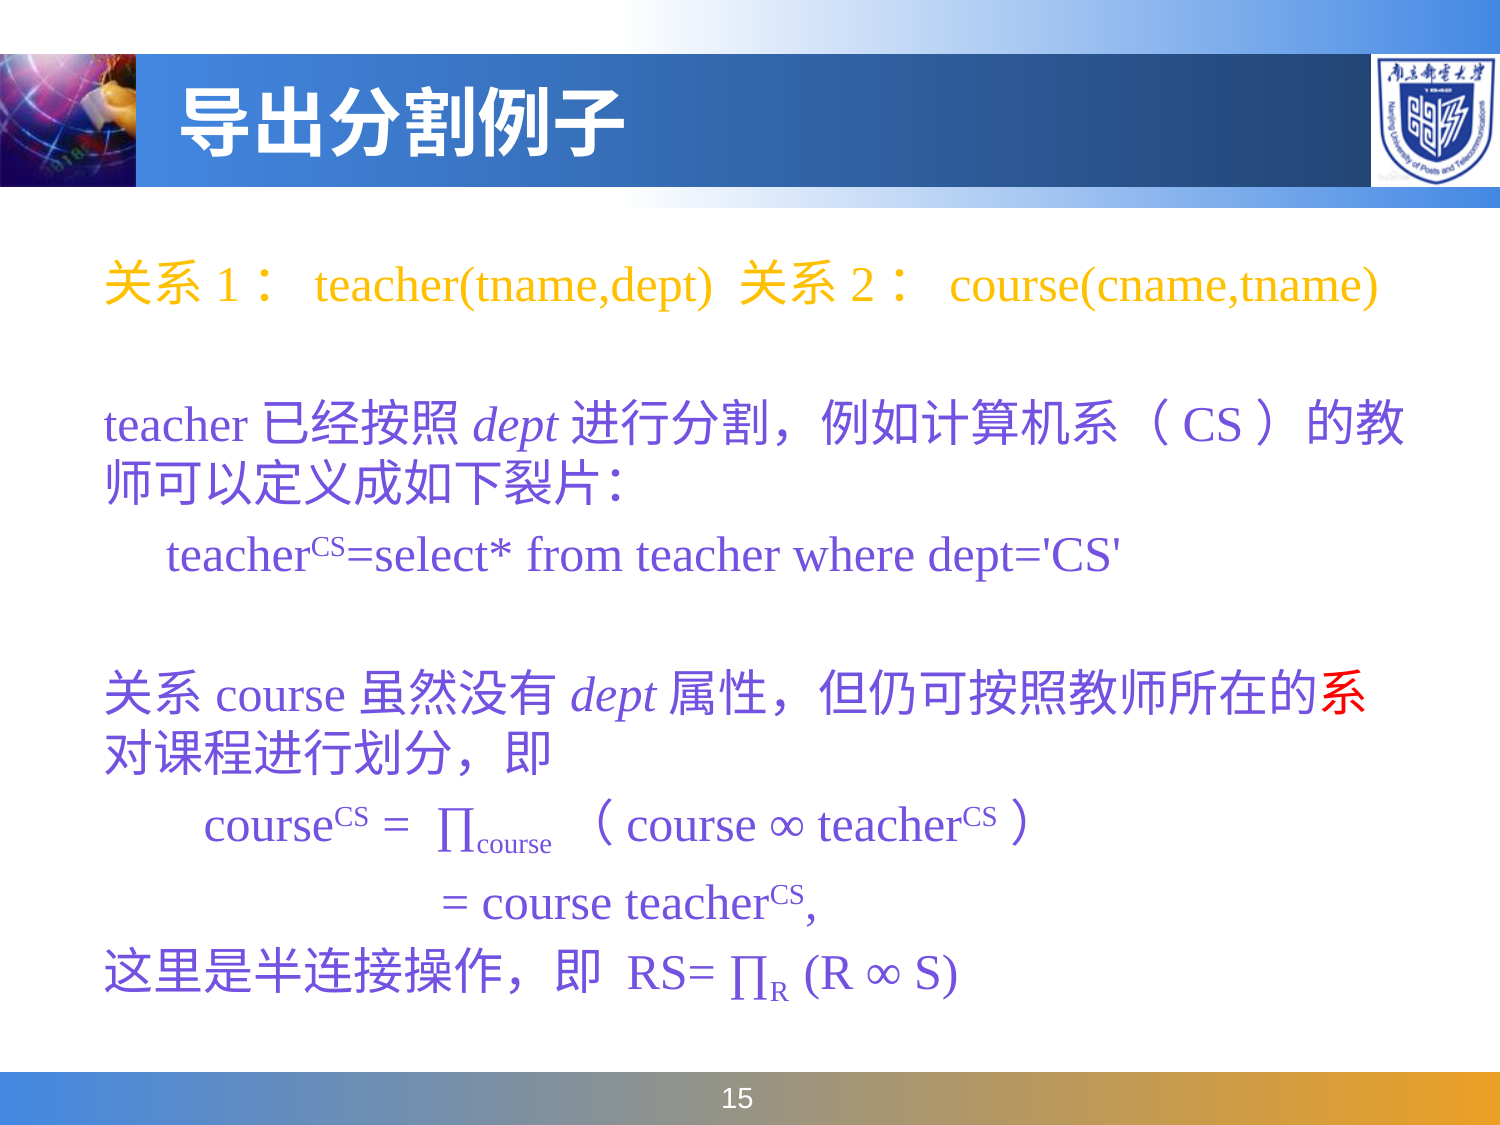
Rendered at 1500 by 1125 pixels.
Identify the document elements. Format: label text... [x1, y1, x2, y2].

text_box 导出分割例子 [162, 56, 1341, 185]
picture [0, 54, 136, 187]
picture [1371, 54, 1500, 187]
slide_number 15 [562, 1071, 913, 1123]
